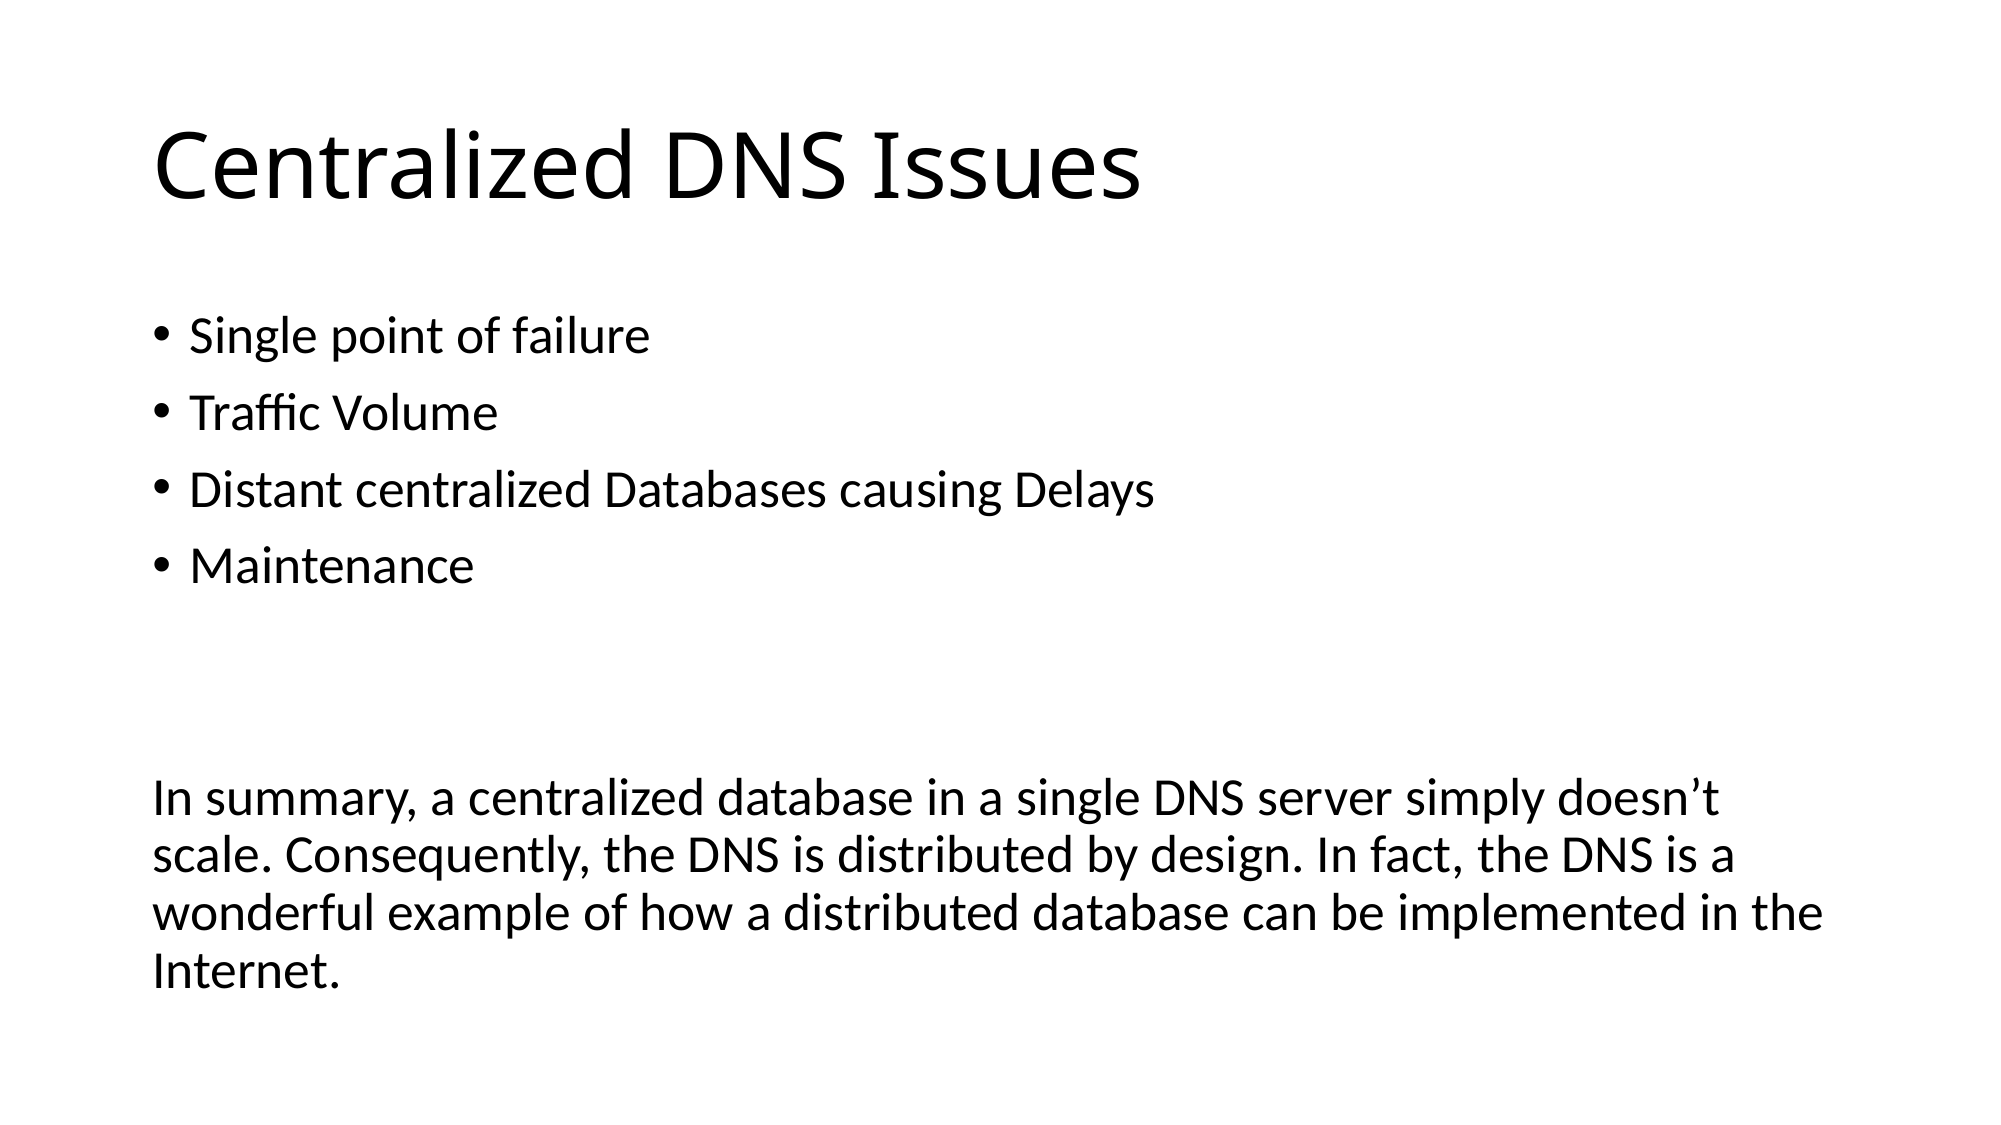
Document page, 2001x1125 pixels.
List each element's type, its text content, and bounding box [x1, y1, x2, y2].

title Centralized DNS Issues [137, 59, 1863, 278]
list Single point of failure Traffic Volume Distant centralized Databases causing Delays Maintenance In summary, a centralized database in a single DNS server simply doesn’t scale. Consequently, the DNS is distributed by design. In fact, the DNS is a wonderful example of how a distributed database can be implemented in the Internet. [137, 299, 1863, 1014]
